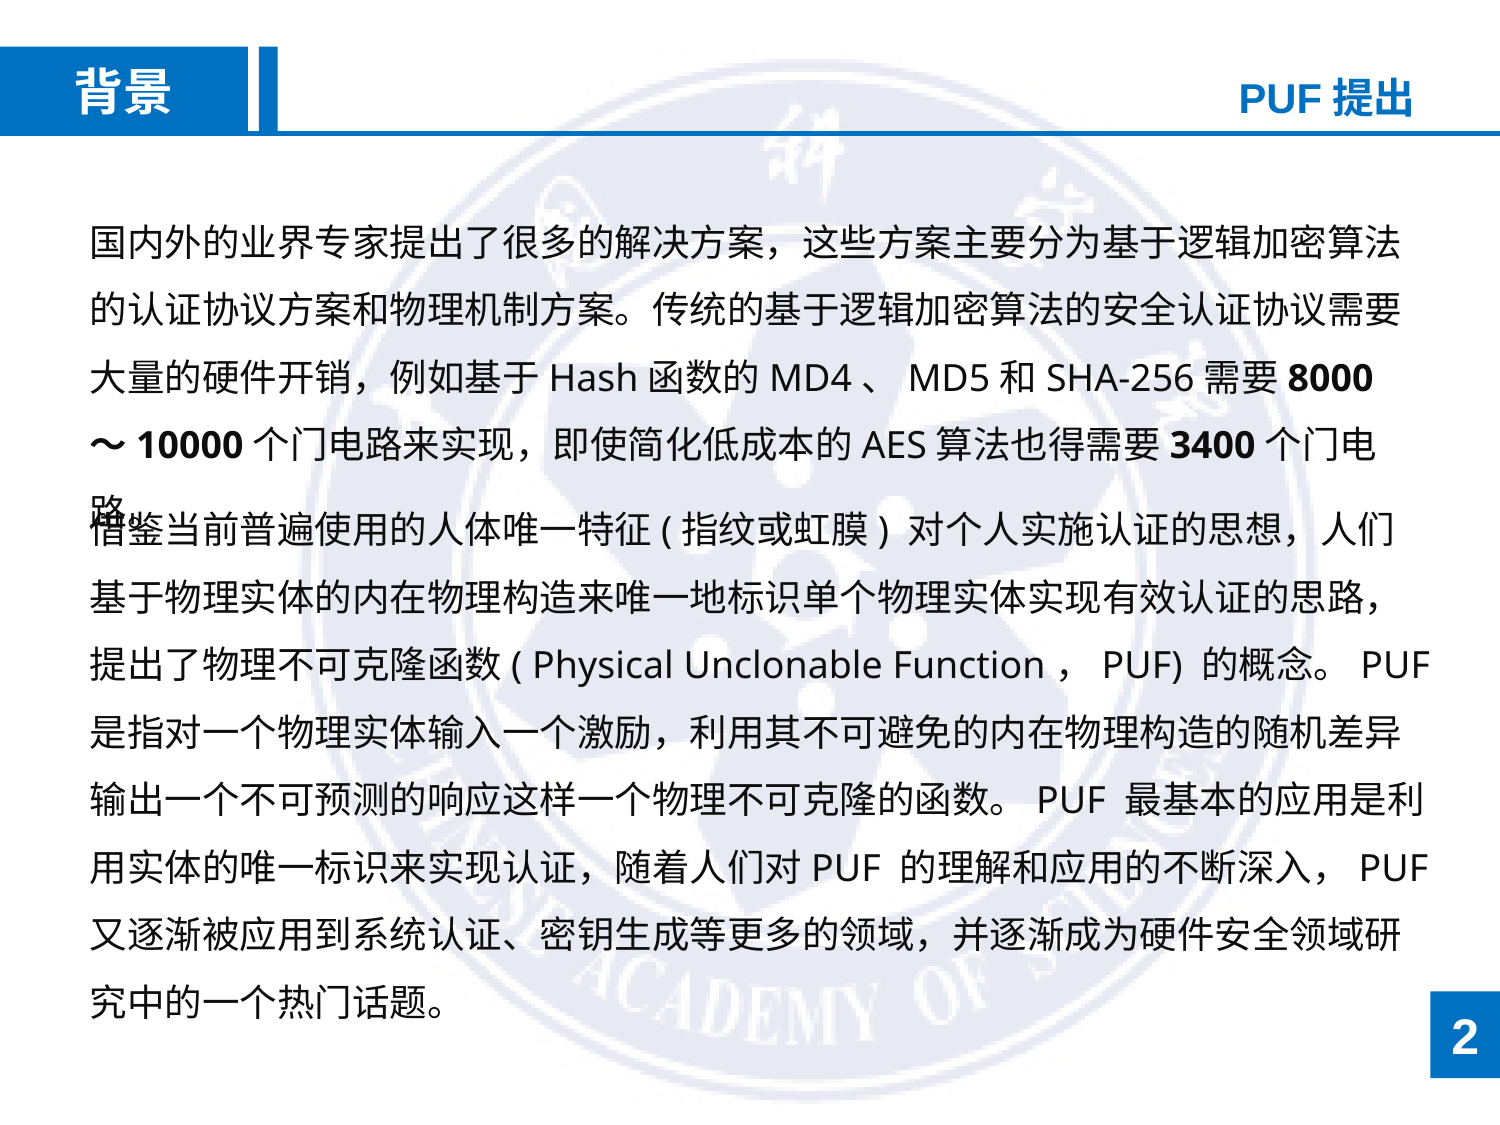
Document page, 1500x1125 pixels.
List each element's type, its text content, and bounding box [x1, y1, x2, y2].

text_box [0, 46, 278, 133]
text_box 2 [1429, 990, 1500, 1079]
text_box 国内外的业界专家提出了很多的解决方案，这些方案主要分为基于逻辑加密算法的认证协议方案和物理机制方案。传统的基于逻辑加密算法的安全认证协议需要大量的硬件开销，例如基于Hash函数的MD4、MD5和SHA-256需要8000～10000个门电路来实现，即使简化低成本的AES算法也得需要3400个门电路。 [74, 188, 1425, 541]
text_box PUF提出 [833, 64, 1431, 130]
text_box 借鉴当前普遍使用的人体唯一特征(指纹或虹膜) 对个人实施认证的思想，人们基于物理实体的内在物理构造来唯一地标识单个物理实体实现有效认证的思路，提出了物理不可克隆函数( Physical Unclonable Function，PUF) 的概念。PUF 是指对一个物理实体输入一个激励，利用其不可避免的内在物理构造的随机差异输出一个不可预测的响应这样一个物理不可克隆的函数。PUF 最基本的应用是利用实体的唯一标识来实现认证，随着人们对PUF 的理解和应用的不断深入，PUF 又逐渐被应用到系统认证、密钥生成等更多的领域，并逐渐成为硬件安全领域研究中的一个热门话题。 [75, 476, 1446, 1032]
